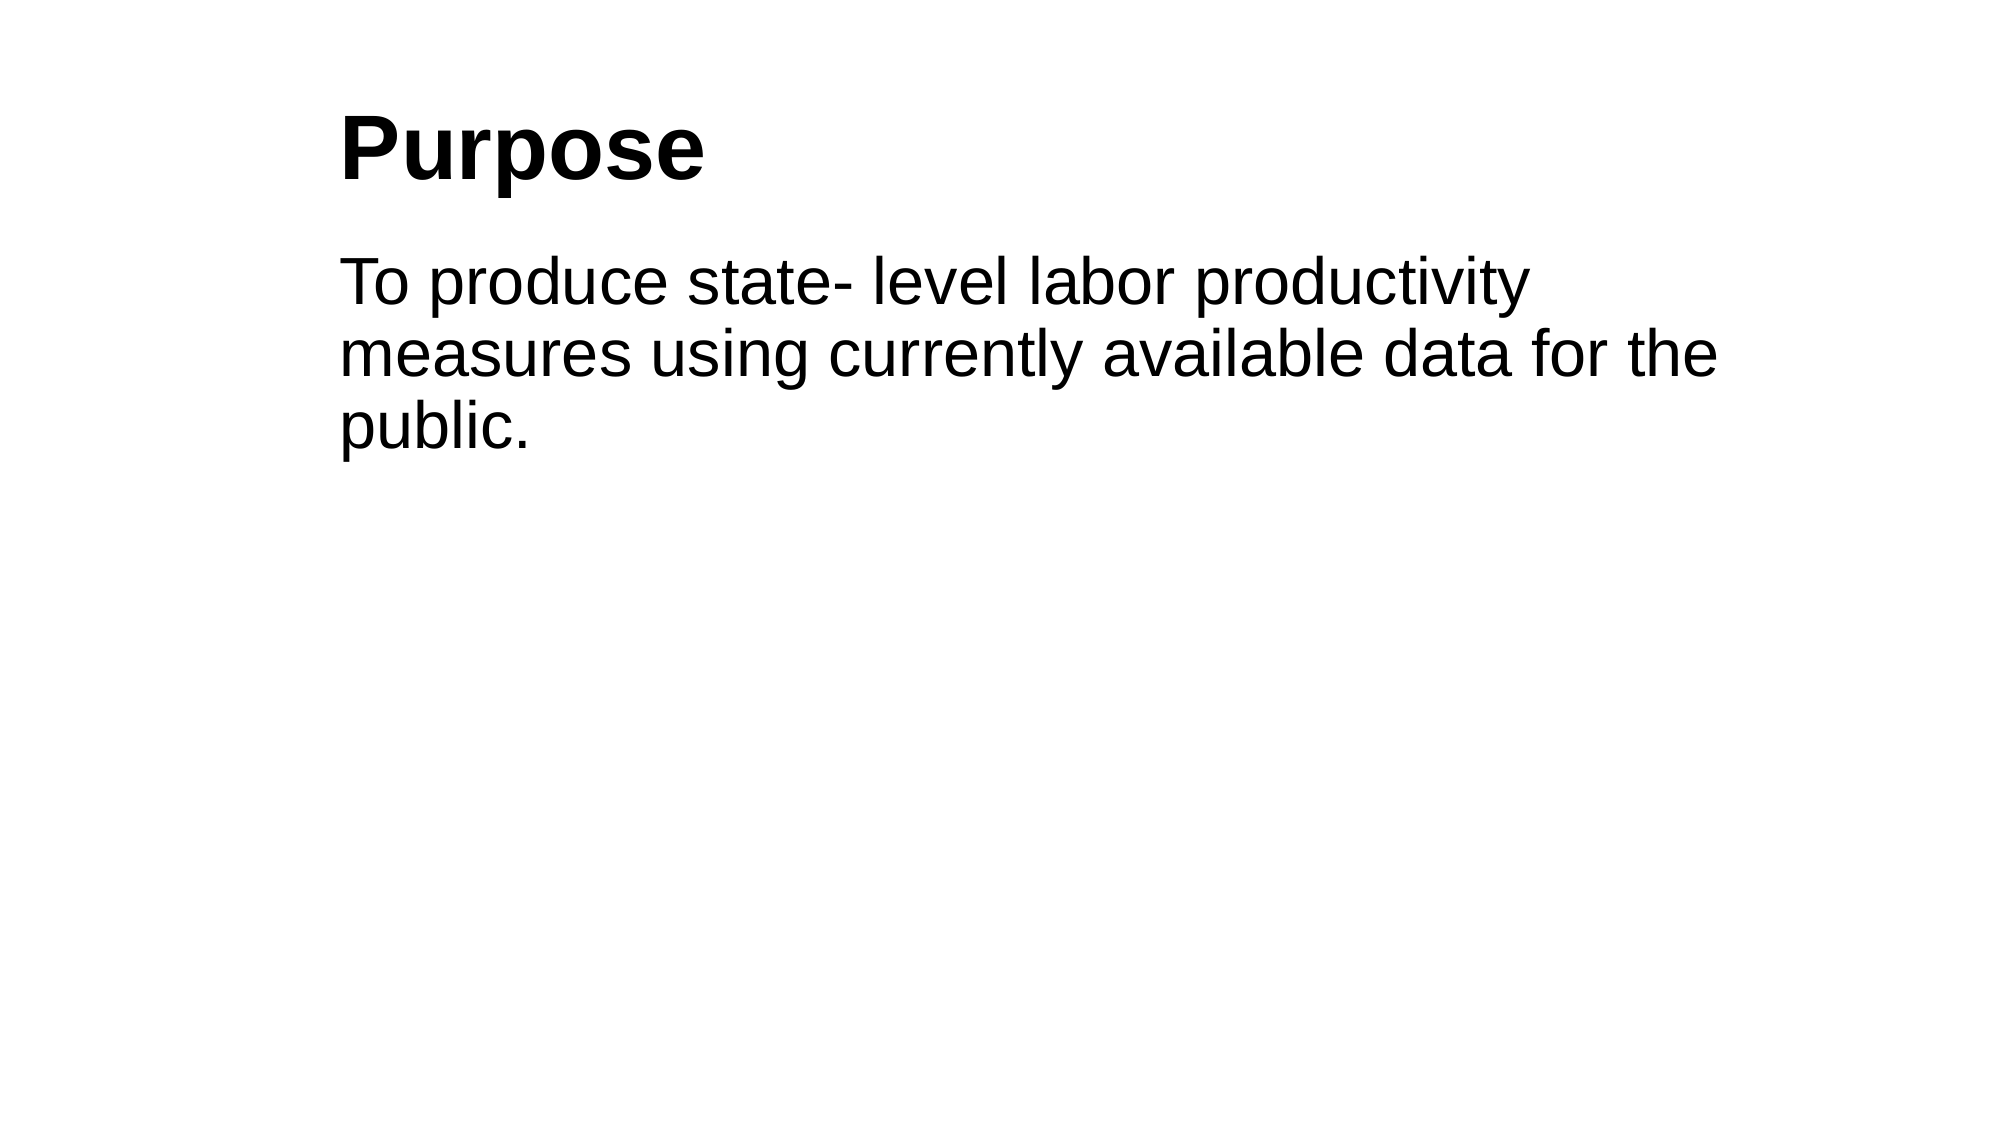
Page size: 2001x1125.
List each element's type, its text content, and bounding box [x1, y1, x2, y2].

title Purpose [324, 75, 1675, 225]
list To produce state- level labor productivity measures using currently available data for the public. [324, 239, 1780, 1000]
